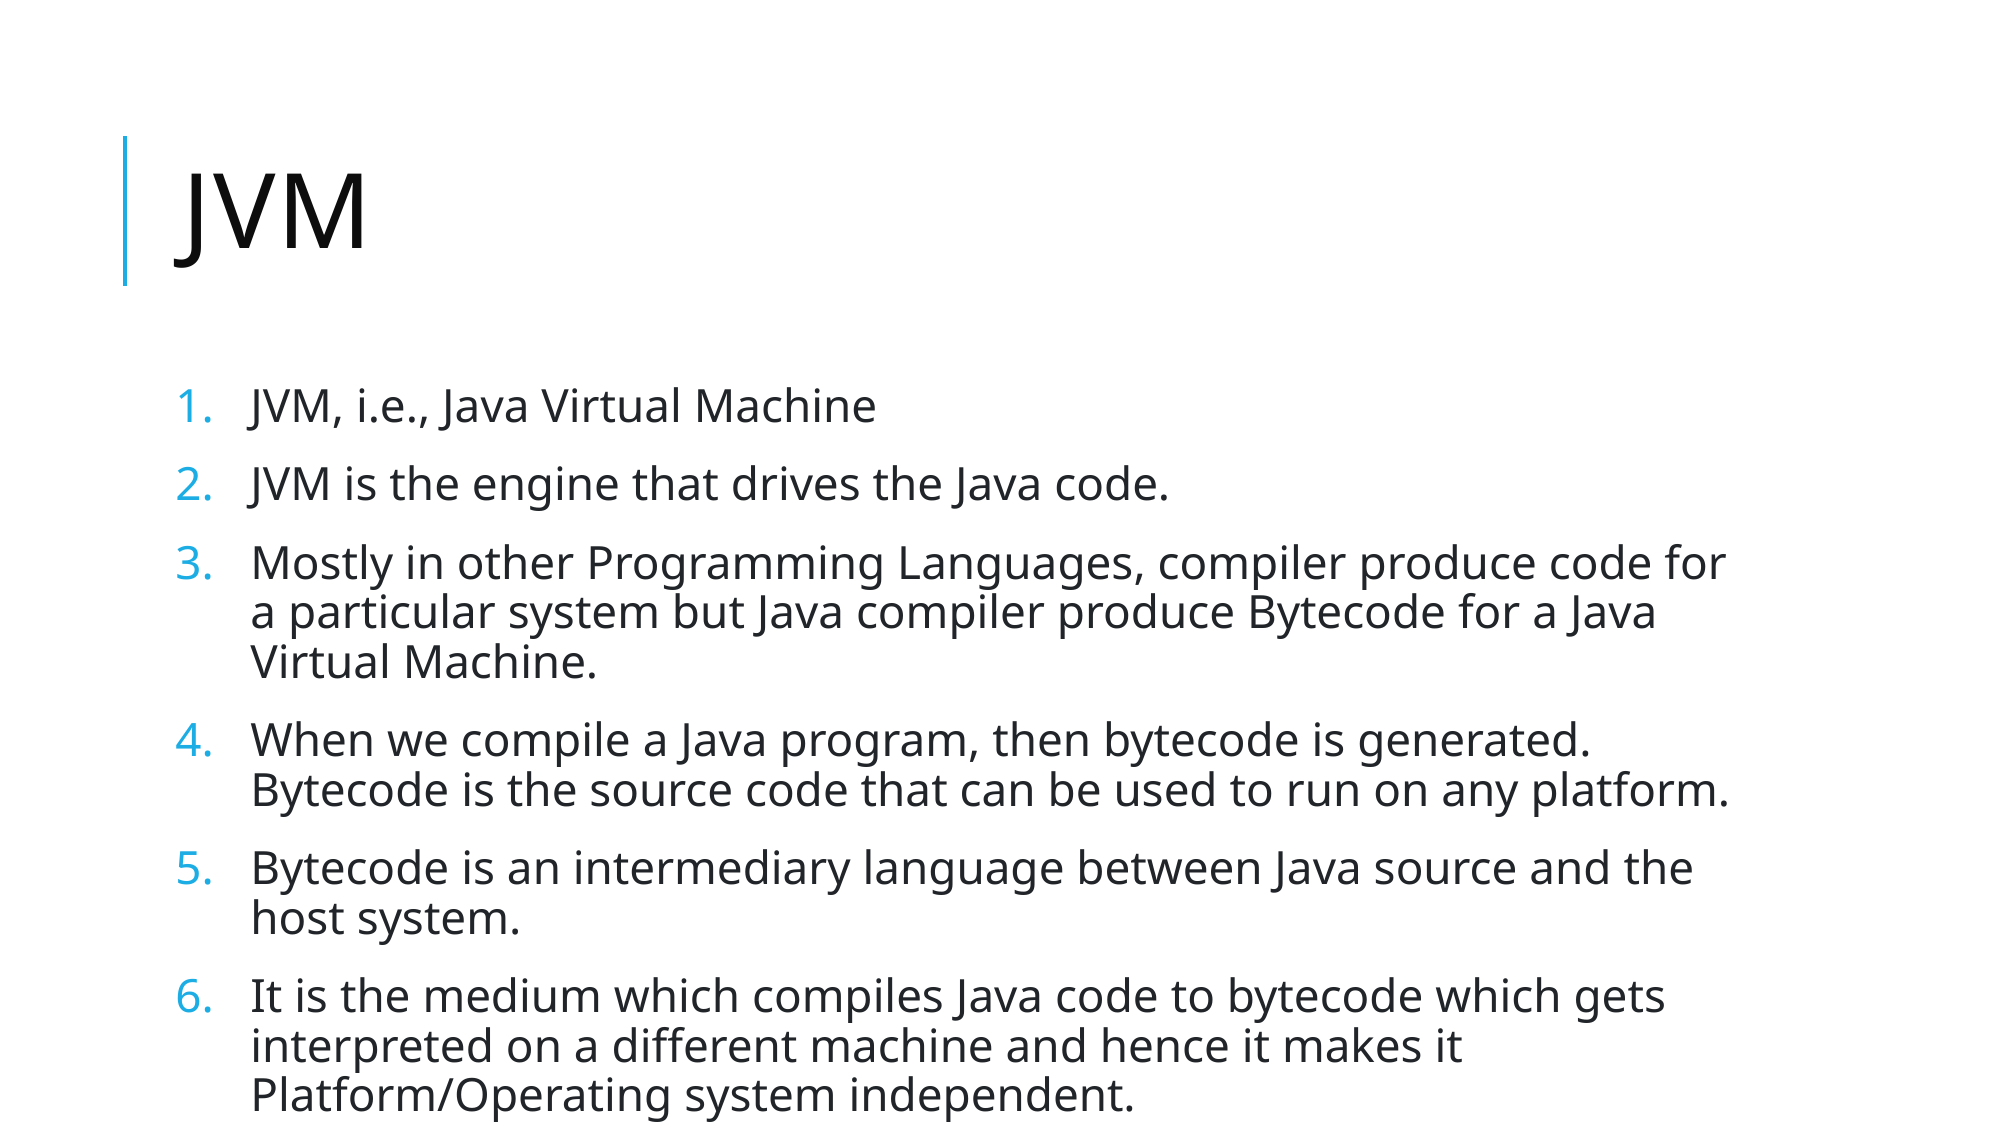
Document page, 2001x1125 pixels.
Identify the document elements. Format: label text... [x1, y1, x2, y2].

title JVM [168, 96, 1763, 342]
list JVM, i.e., Java Virtual Machine JVM is the engine that drives the Java code. Mostly in other Programming Languages, compiler produce code for a particular system but Java compiler produce Bytecode for a Java Virtual Machine. When we compile a Java program, then bytecode is generated. Bytecode is the source code that can be used to run on any platform. Bytecode is an intermediary language between Java source and the host system. It is the medium which compiles Java code to bytecode which gets interpreted on a different machine and hence it makes it Platform/Operating system independent. [168, 375, 1763, 1035]
